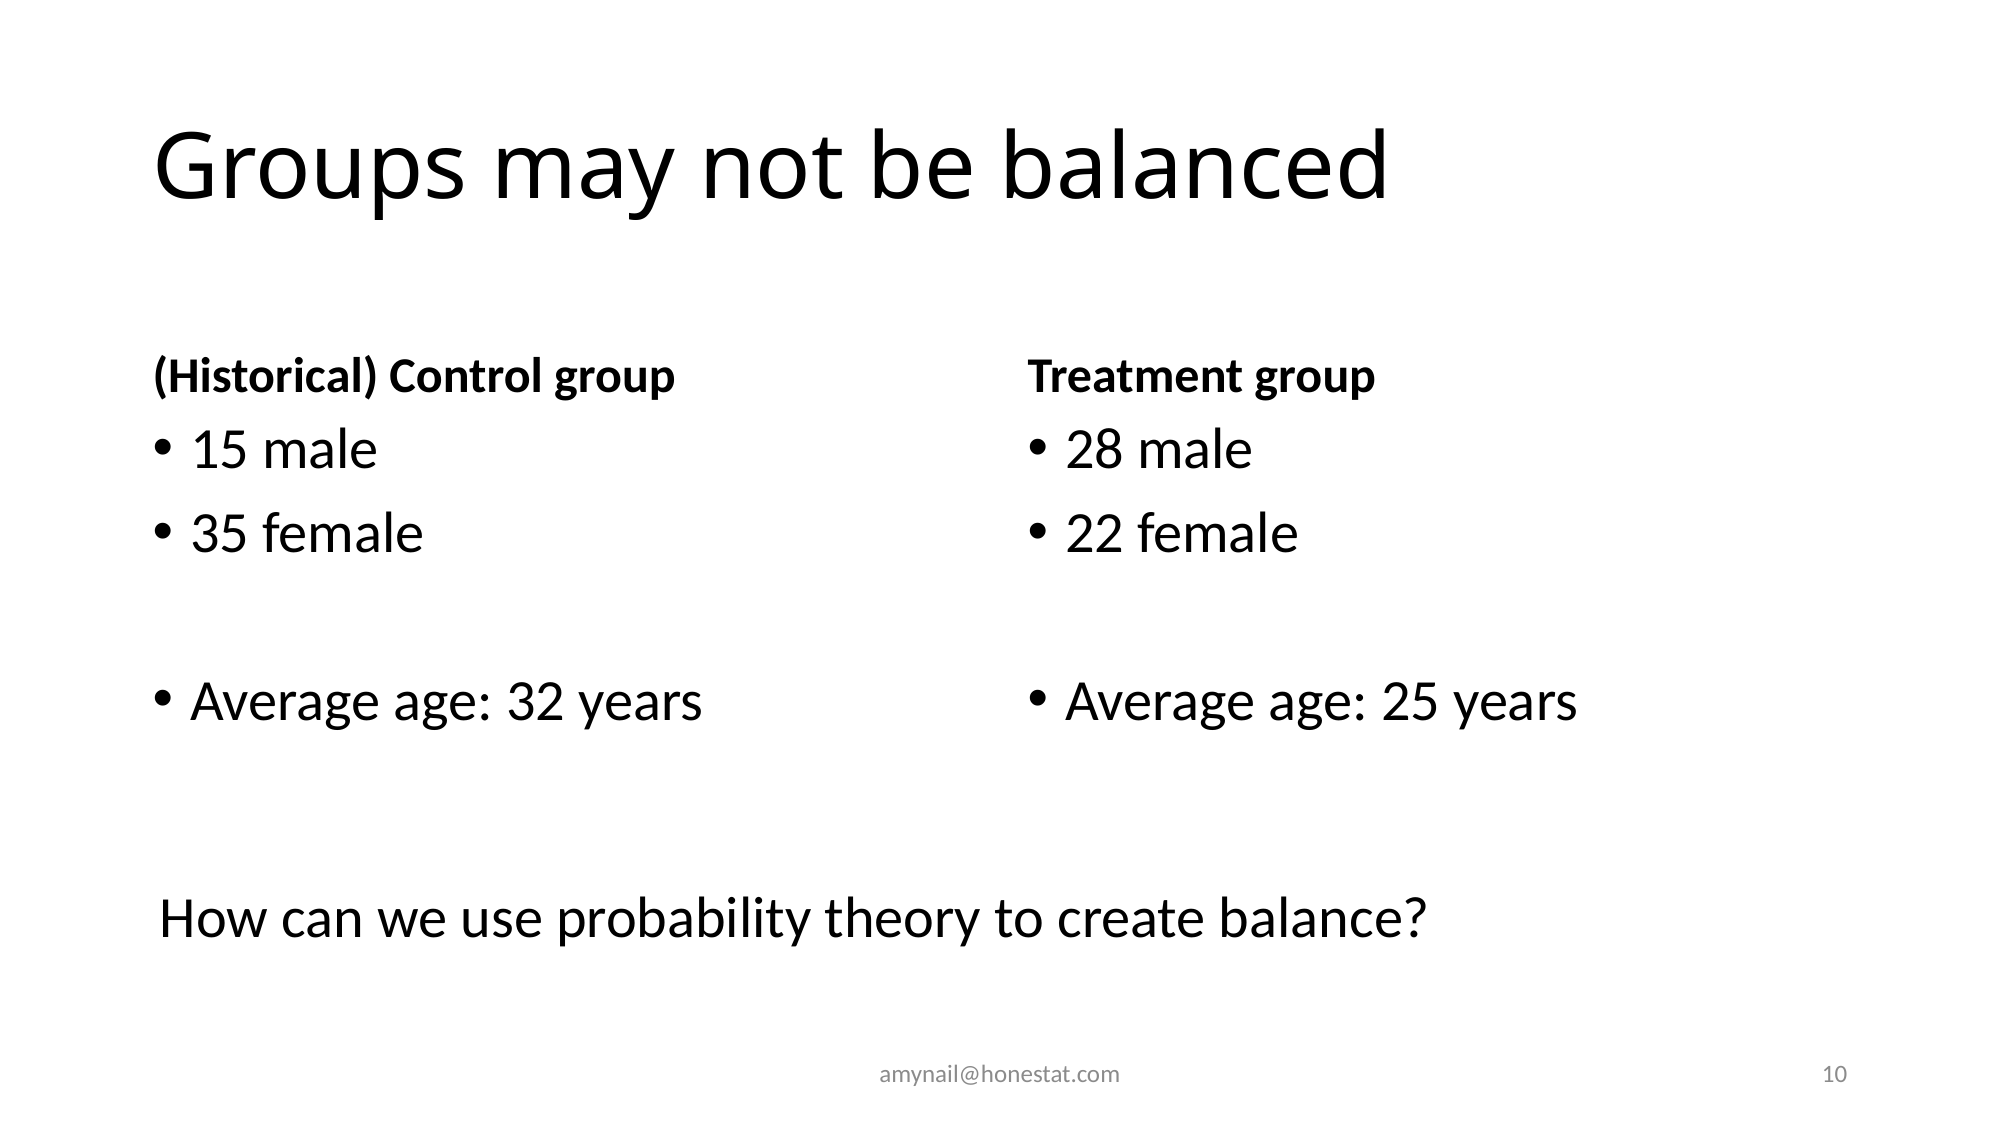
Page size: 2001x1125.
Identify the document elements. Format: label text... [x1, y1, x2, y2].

list (Historical) Control group [137, 275, 984, 410]
list Treatment group [1012, 275, 1863, 410]
footer amynail@honestat.com [662, 1042, 1338, 1103]
slide_number 10 [1412, 1042, 1863, 1103]
text_box How can we use probability theory to create balance? [145, 871, 1446, 957]
title Groups may not be balanced [137, 59, 1863, 278]
list 15 male 35 female Average age: 32 years [137, 410, 984, 1016]
list 28 male 22 female Average age: 25 years [1012, 410, 1863, 1016]
